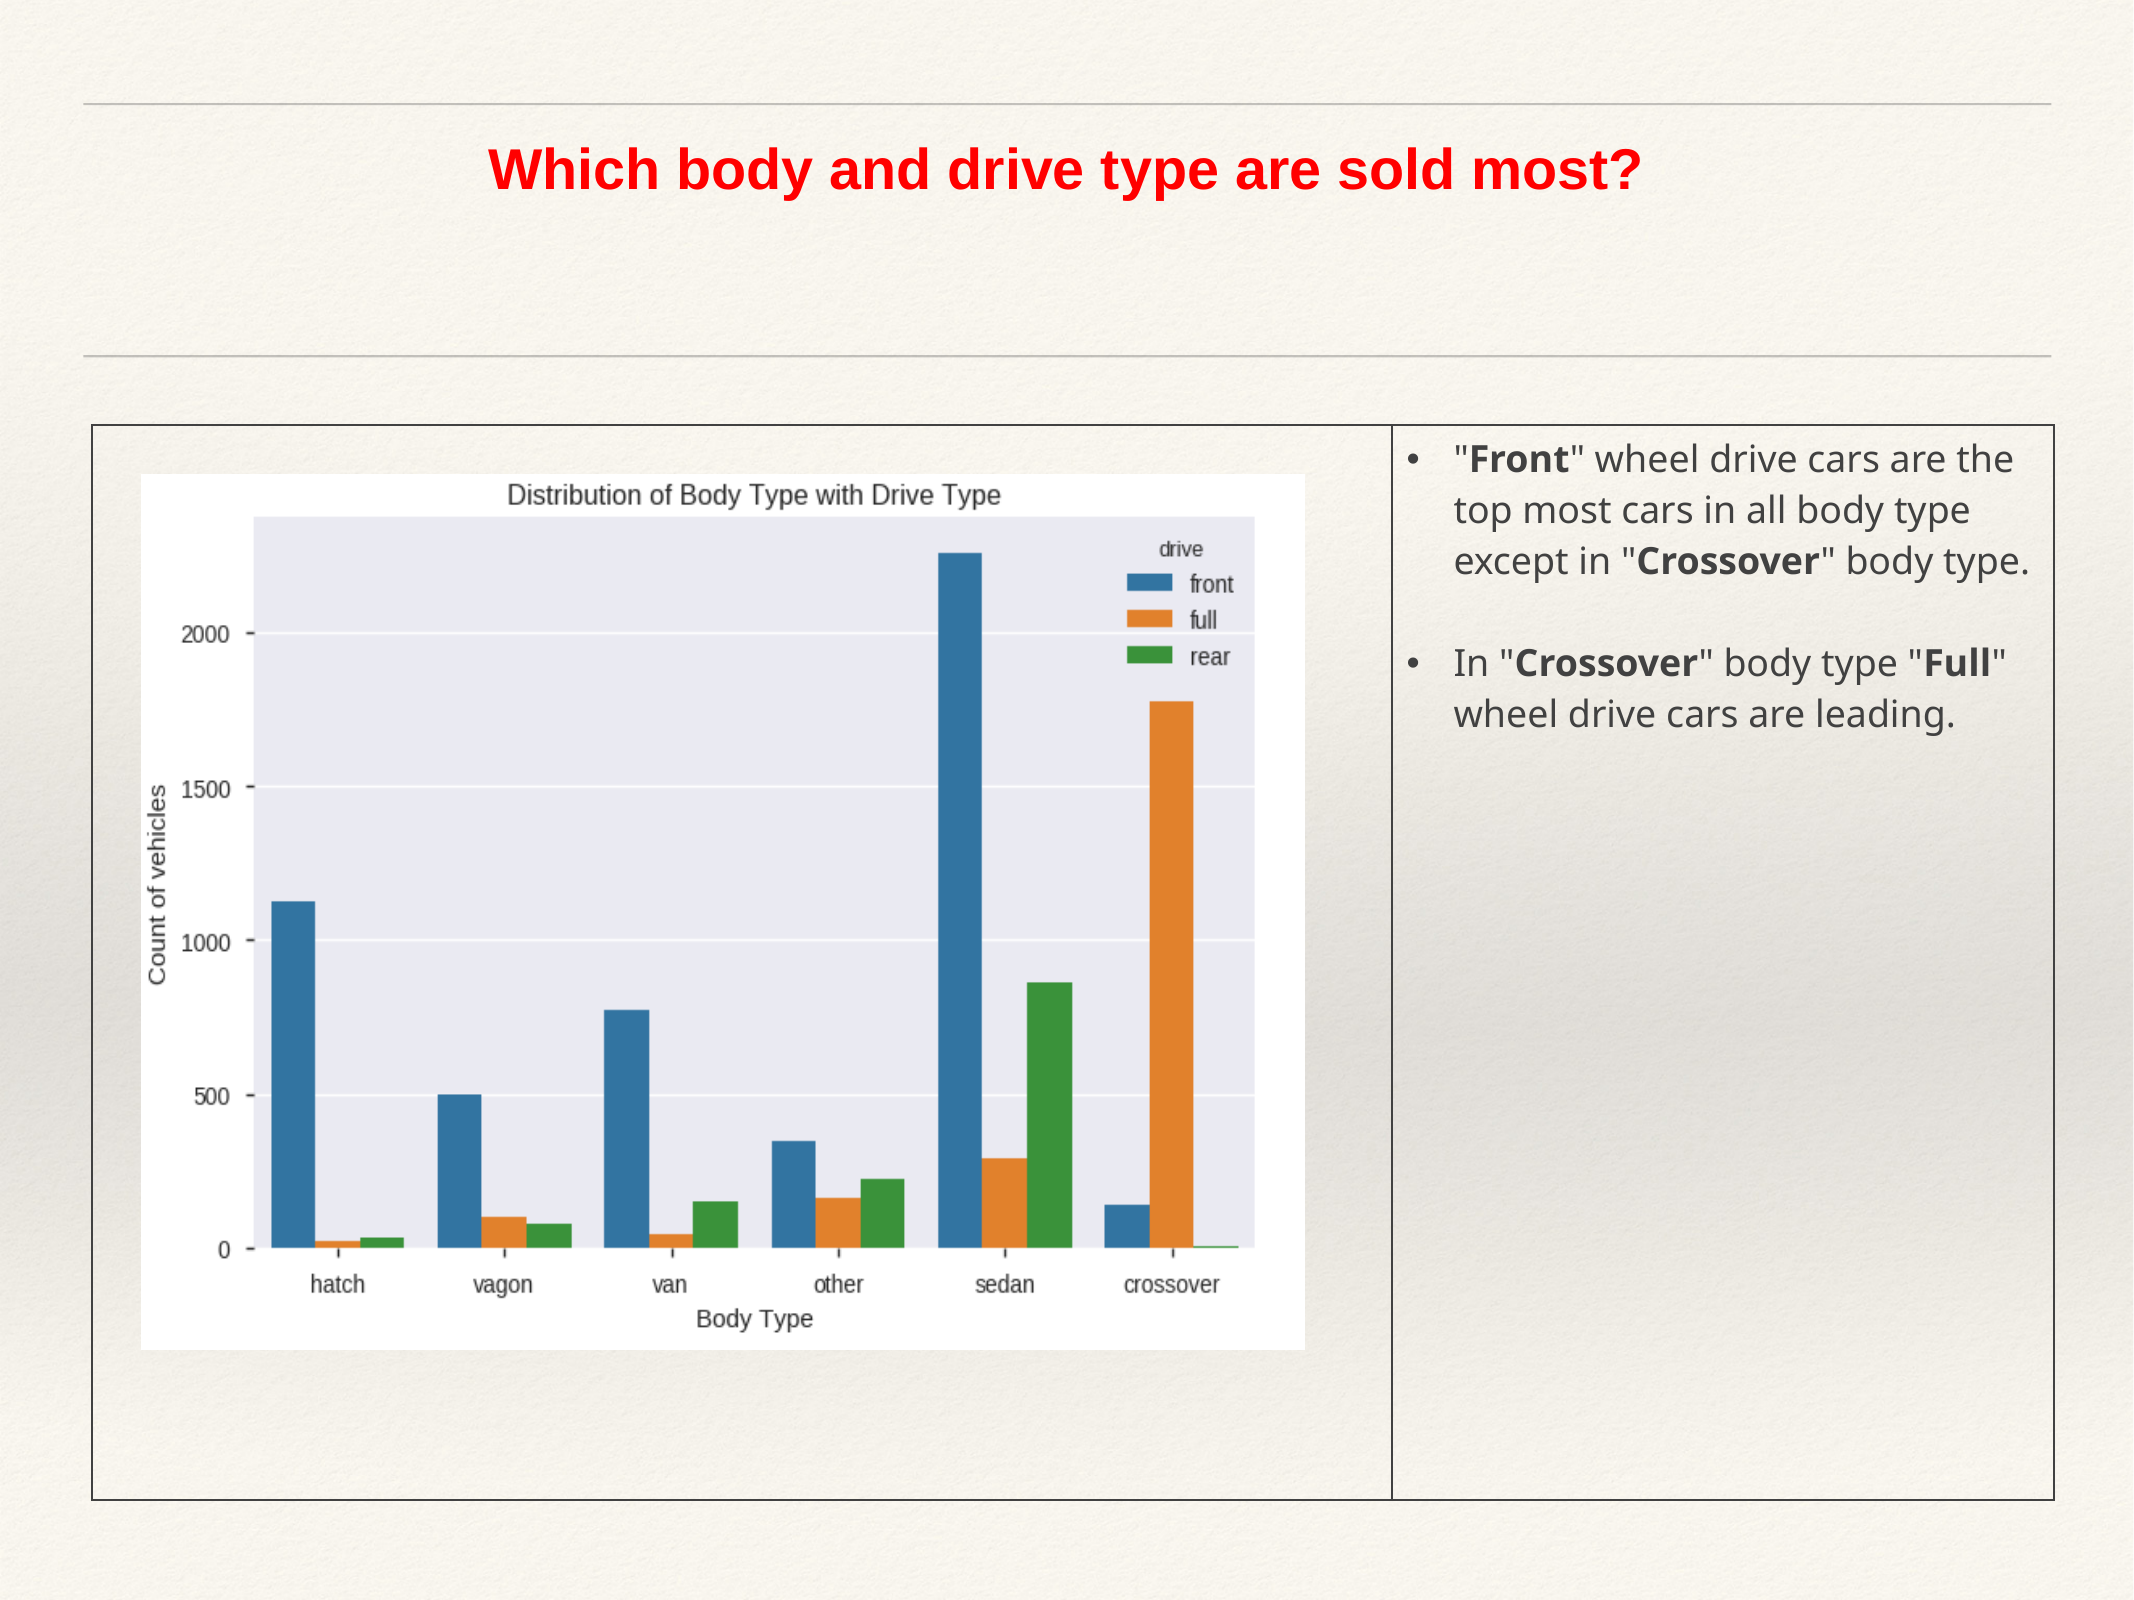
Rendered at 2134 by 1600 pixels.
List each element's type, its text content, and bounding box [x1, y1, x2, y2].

picture [0, 0, 2134, 1600]
table_header [93, 426, 1391, 1499]
title Which body and drive type are sold most? [82, 130, 2051, 332]
table_header "Front" wheel drive cars are the top most cars in all body type except in "Crossover" body type. In "Crossover" body type "Full" wheel drive cars are leading. [1393, 426, 2053, 1499]
